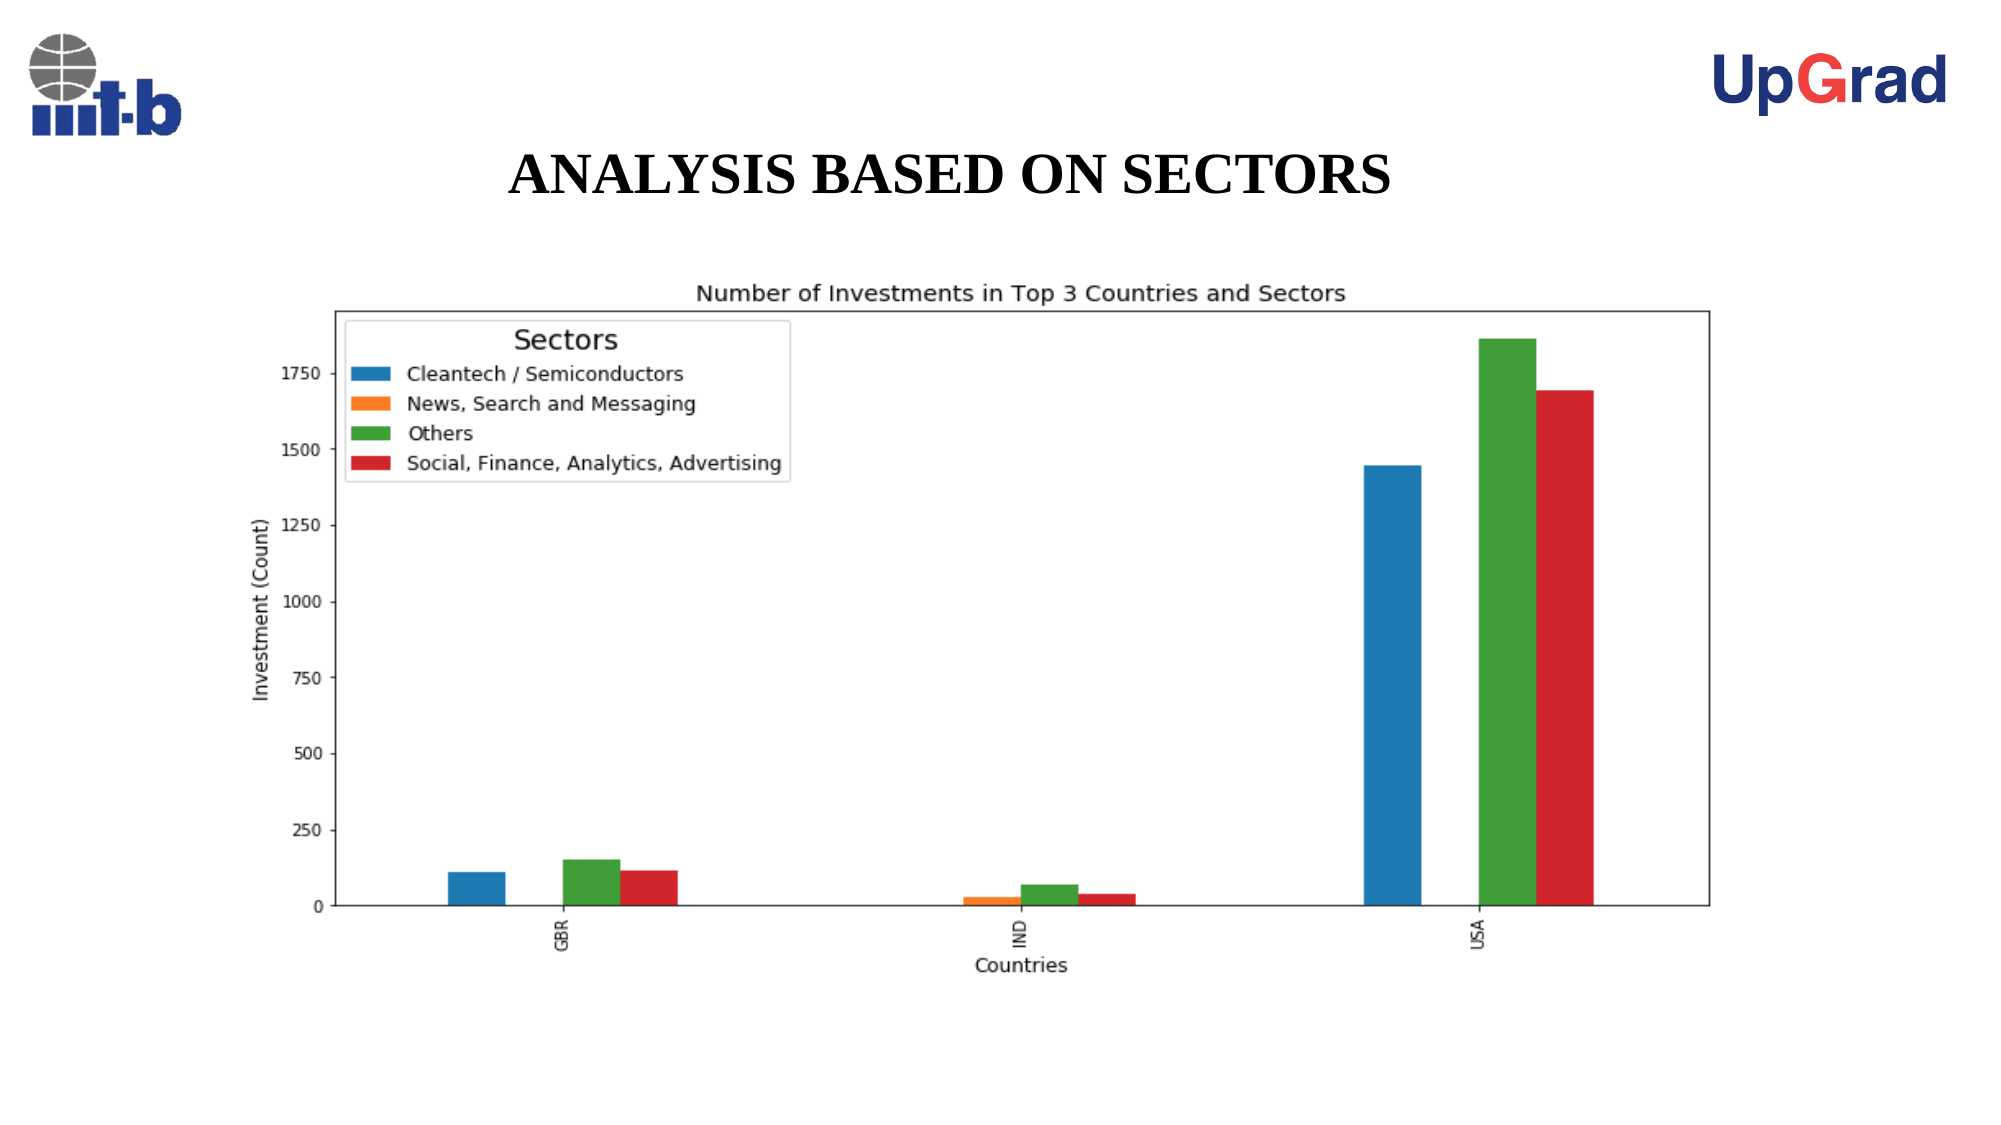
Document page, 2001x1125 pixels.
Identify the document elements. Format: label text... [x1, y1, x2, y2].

picture [1714, 53, 1952, 116]
title ANALYSIS BASED ON SECTORS [186, 104, 1715, 246]
picture [0, 29, 208, 163]
picture [230, 267, 1773, 999]
